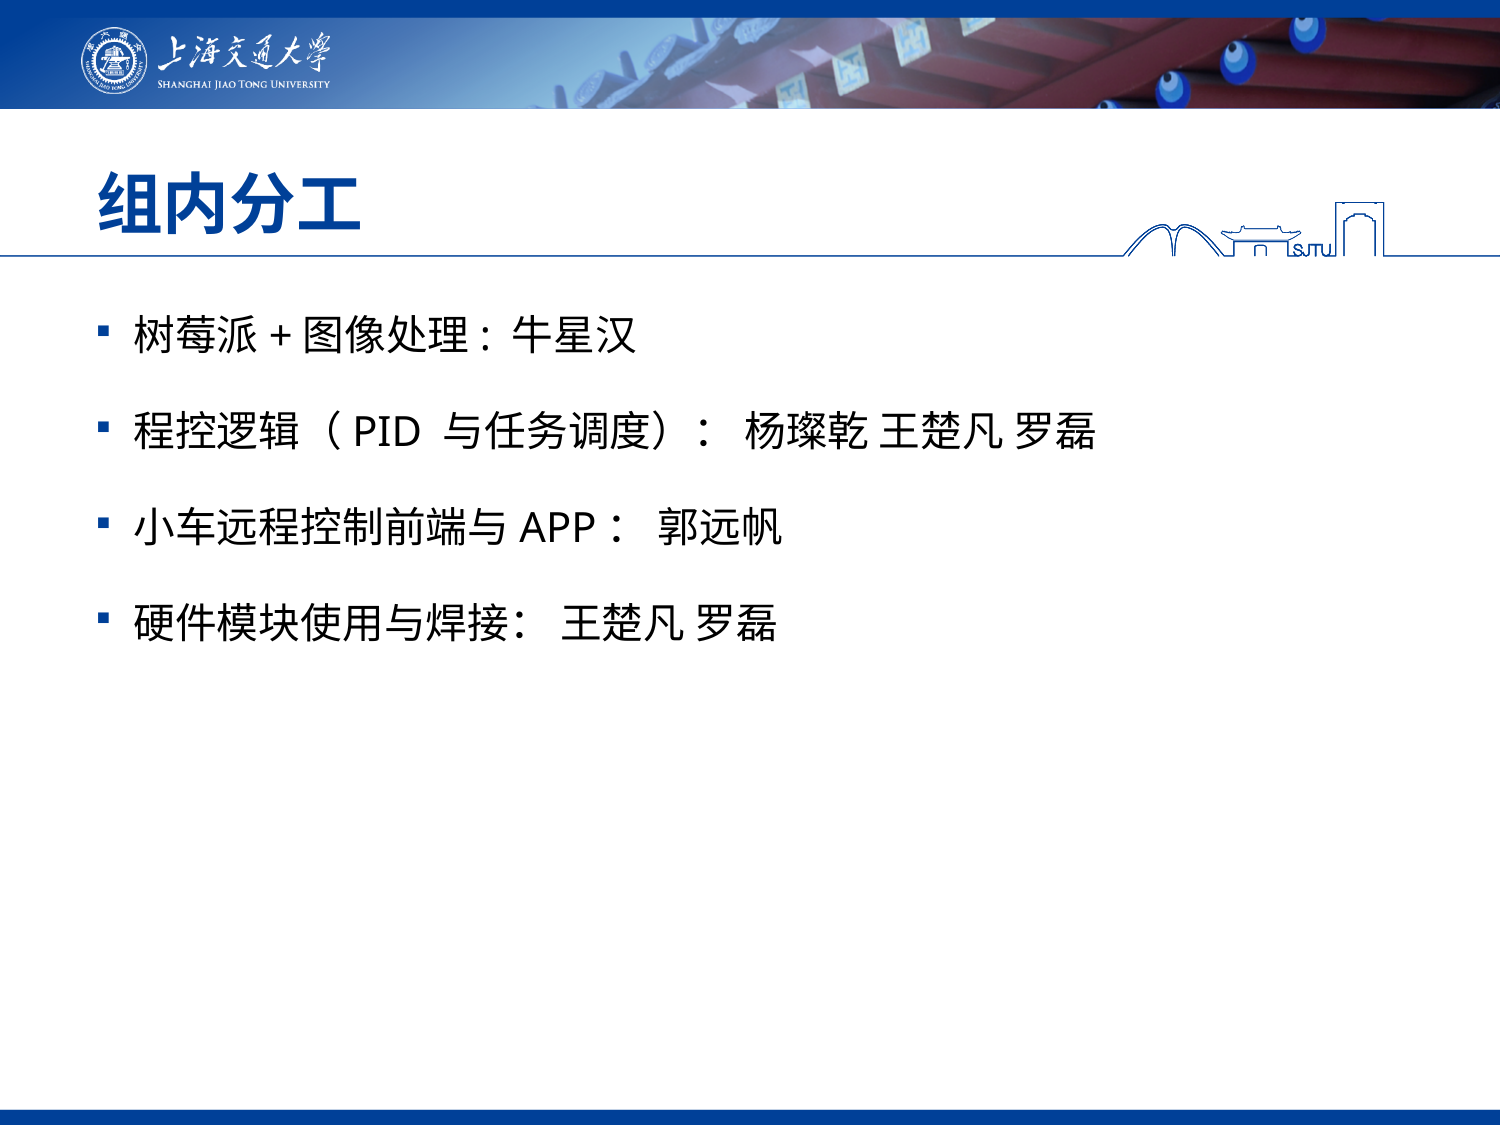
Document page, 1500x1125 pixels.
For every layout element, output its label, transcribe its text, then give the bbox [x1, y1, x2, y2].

picture [0, 18, 1500, 109]
title 组内分工 [81, 159, 1455, 254]
list 树莓派+图像处理: 牛星汉 程控逻辑（PID 与任务调度）： 杨璨乾 王楚凡 罗磊 小车远程控制前端与APP： 郭远帆 硬件模块使用与焊接： 王楚凡 罗磊 [81, 276, 1409, 1084]
